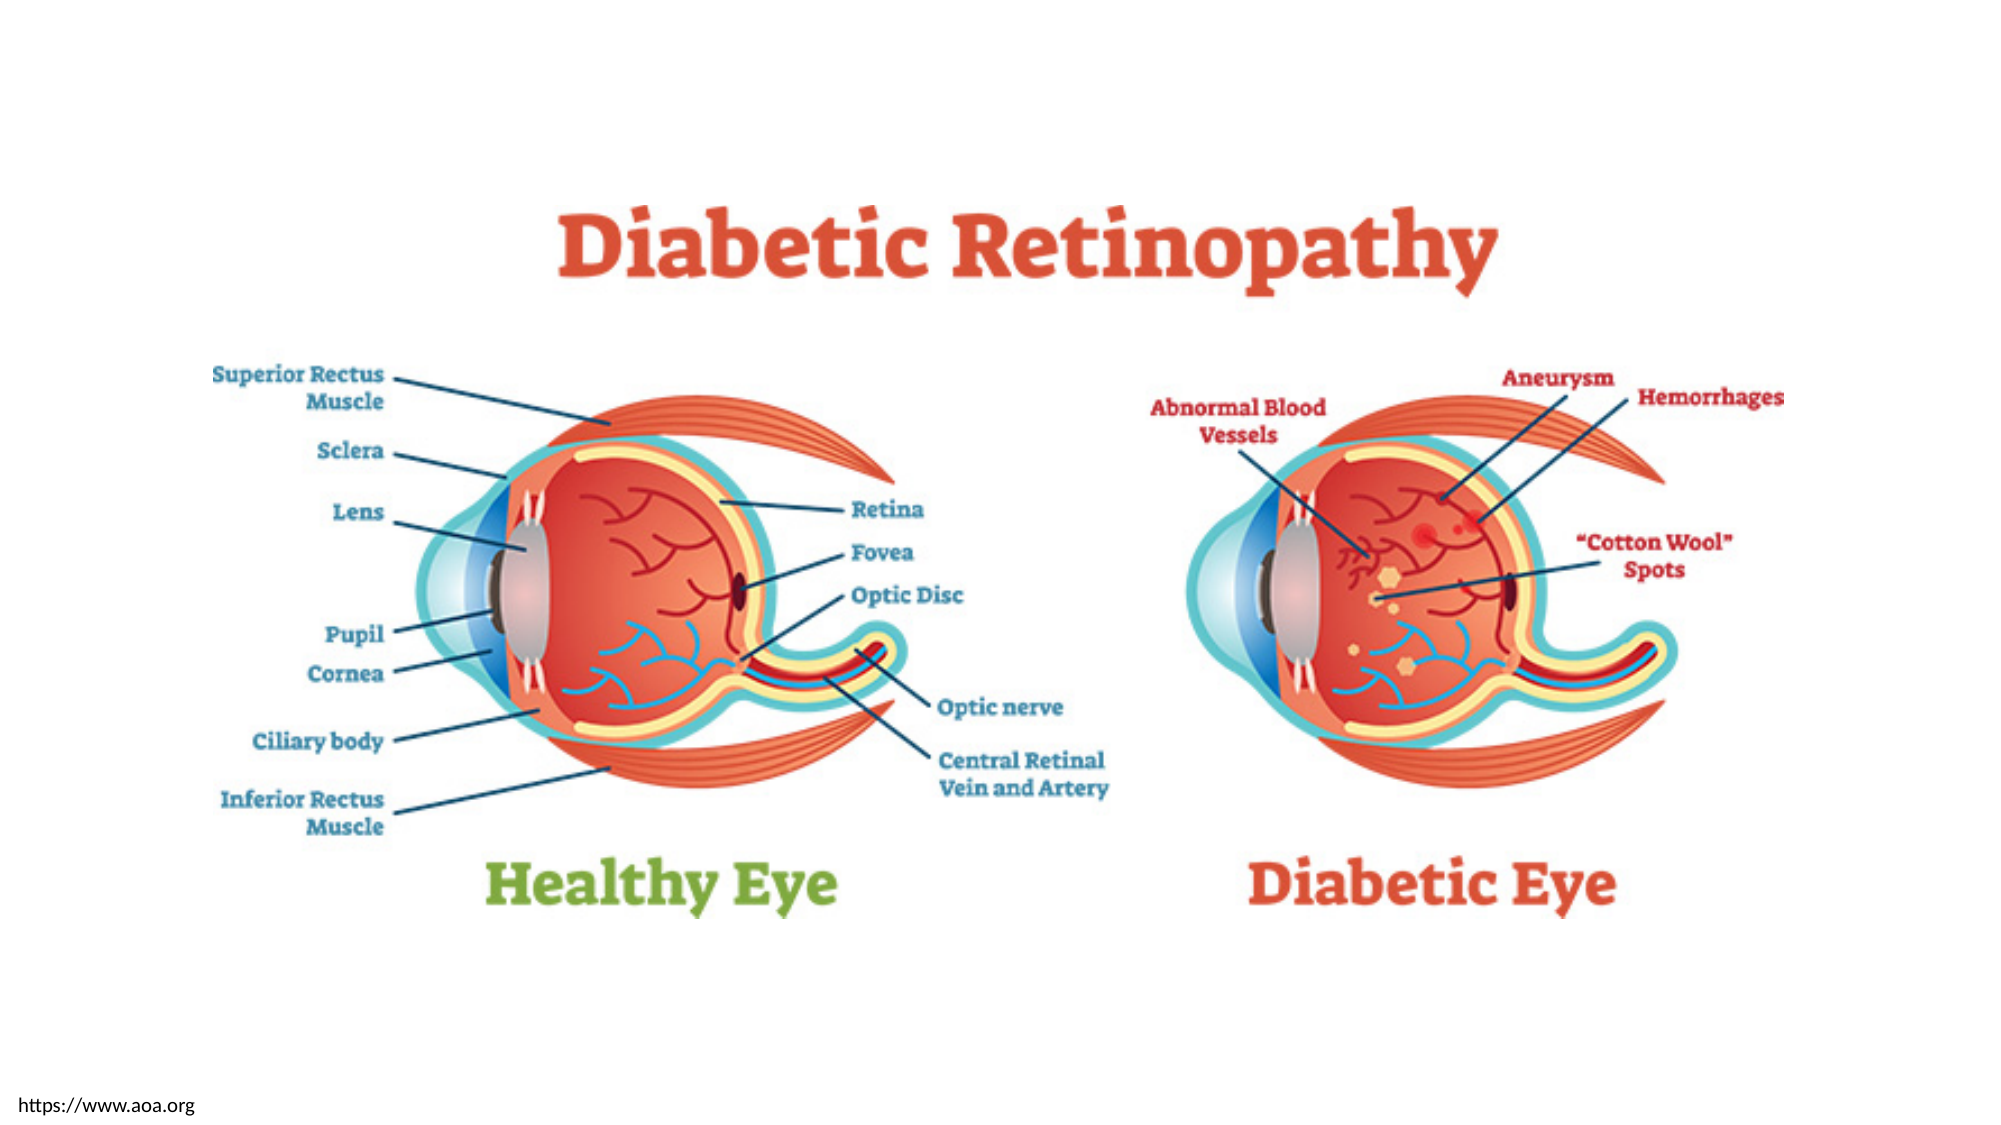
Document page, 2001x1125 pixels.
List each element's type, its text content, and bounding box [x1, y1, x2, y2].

text_box https://www.aoa.org [3, 1084, 211, 1125]
picture [213, 205, 1784, 920]
